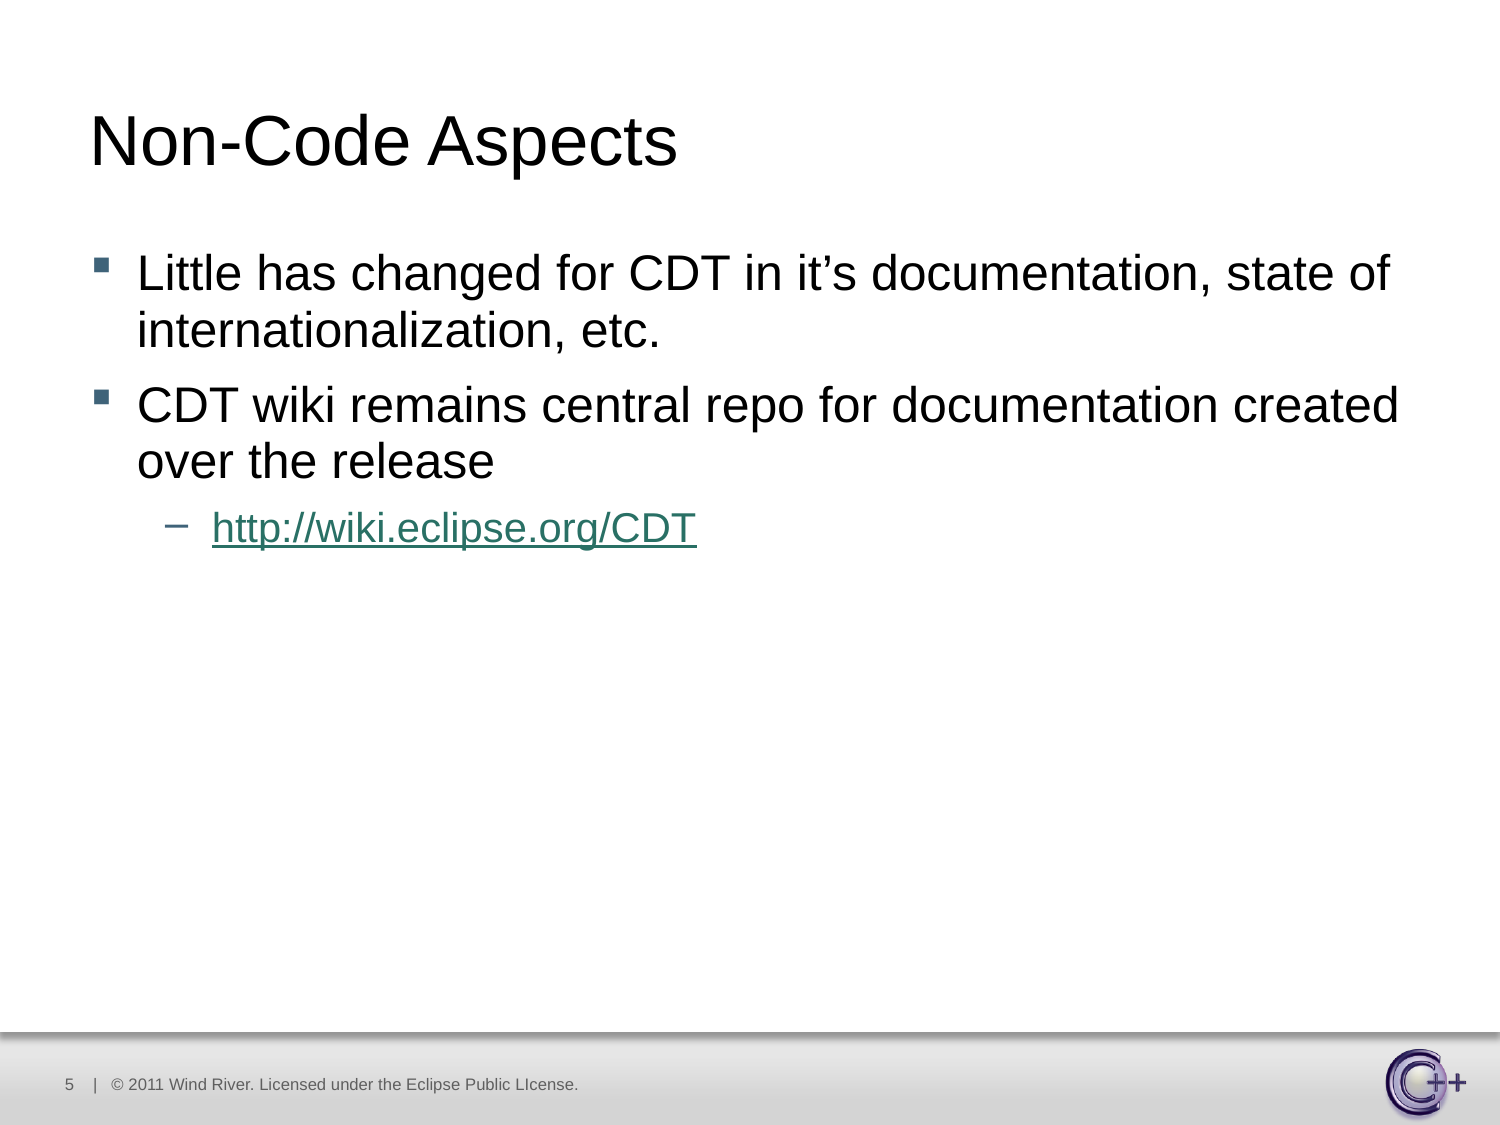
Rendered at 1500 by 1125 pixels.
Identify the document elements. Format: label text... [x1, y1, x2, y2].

list Little has changed for CDT in it’s documentation, state of internationalization, etc. CDT wiki remains central repo for documentation created over the release http://wiki.eclipse.org/CDT [75, 237, 1425, 583]
slide_number 5 [12, 1066, 90, 1102]
title Non-Code Aspects [74, 92, 1425, 189]
picture [0, 1032, 1500, 1125]
footer | © 2011 Wind River. Licensed under the Eclipse Public LIcense. [90, 1066, 626, 1102]
